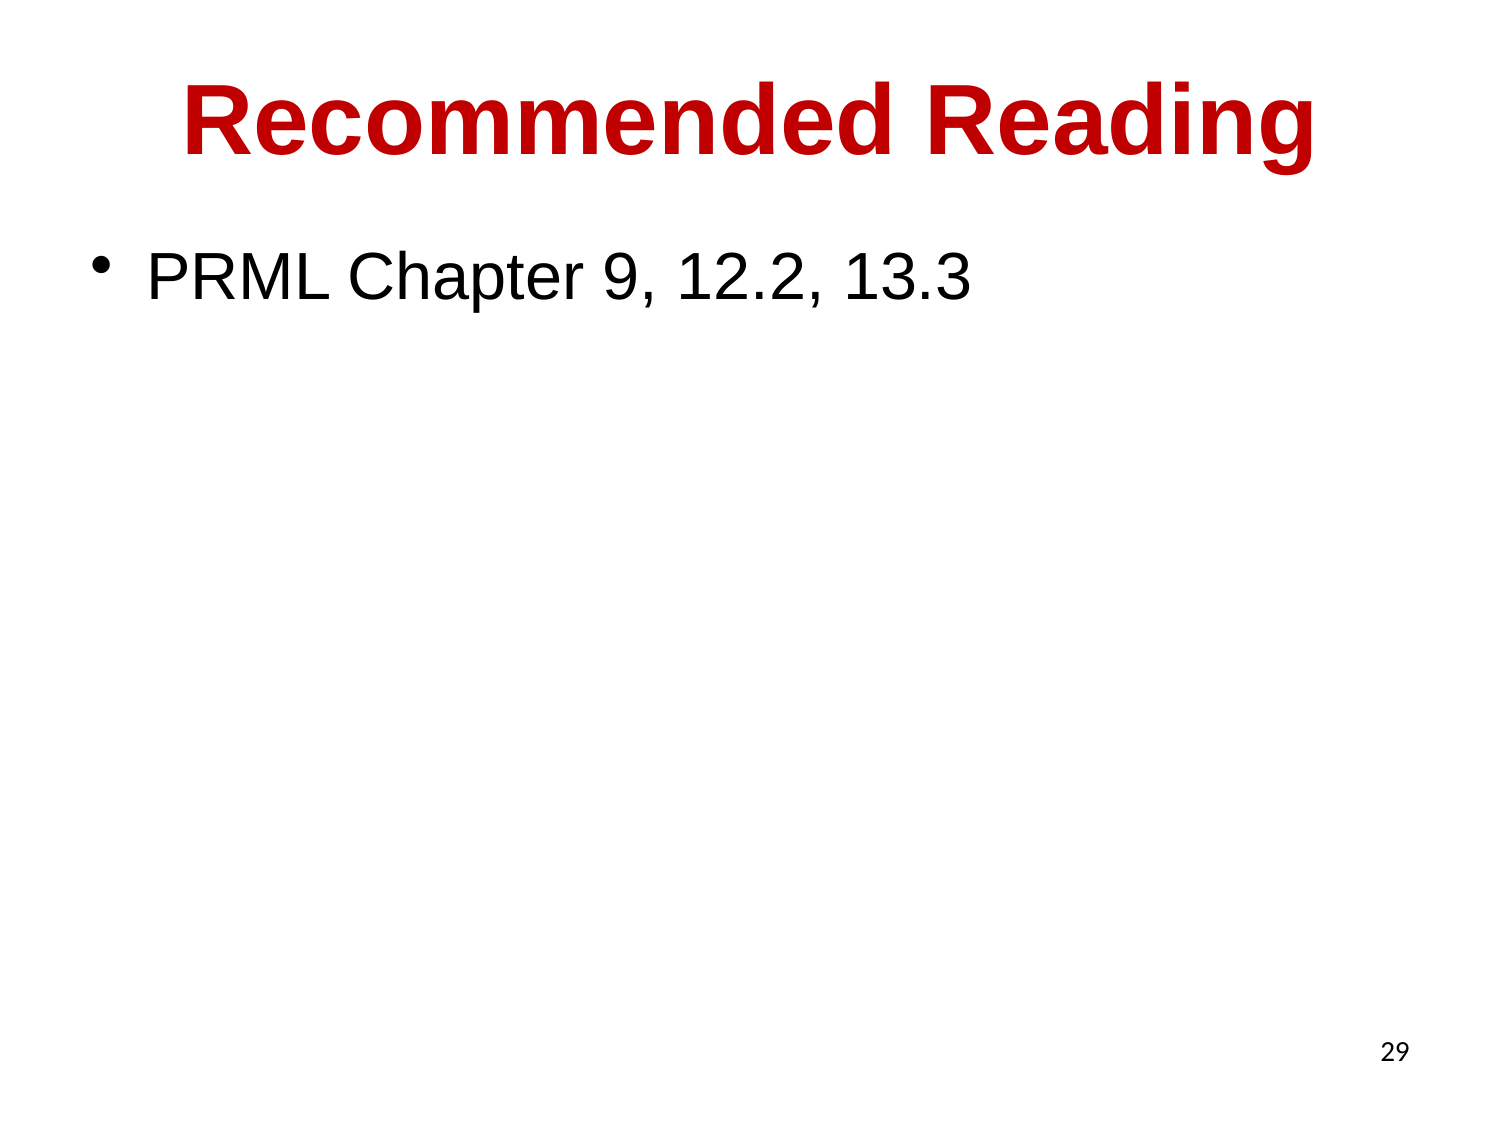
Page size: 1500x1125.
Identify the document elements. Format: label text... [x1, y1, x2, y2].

slide_number 29 [1074, 1024, 1426, 1103]
title Recommended Reading [0, 17, 1500, 211]
list PRML Chapter 9, 12.2, 13.3 [74, 224, 1426, 1006]
